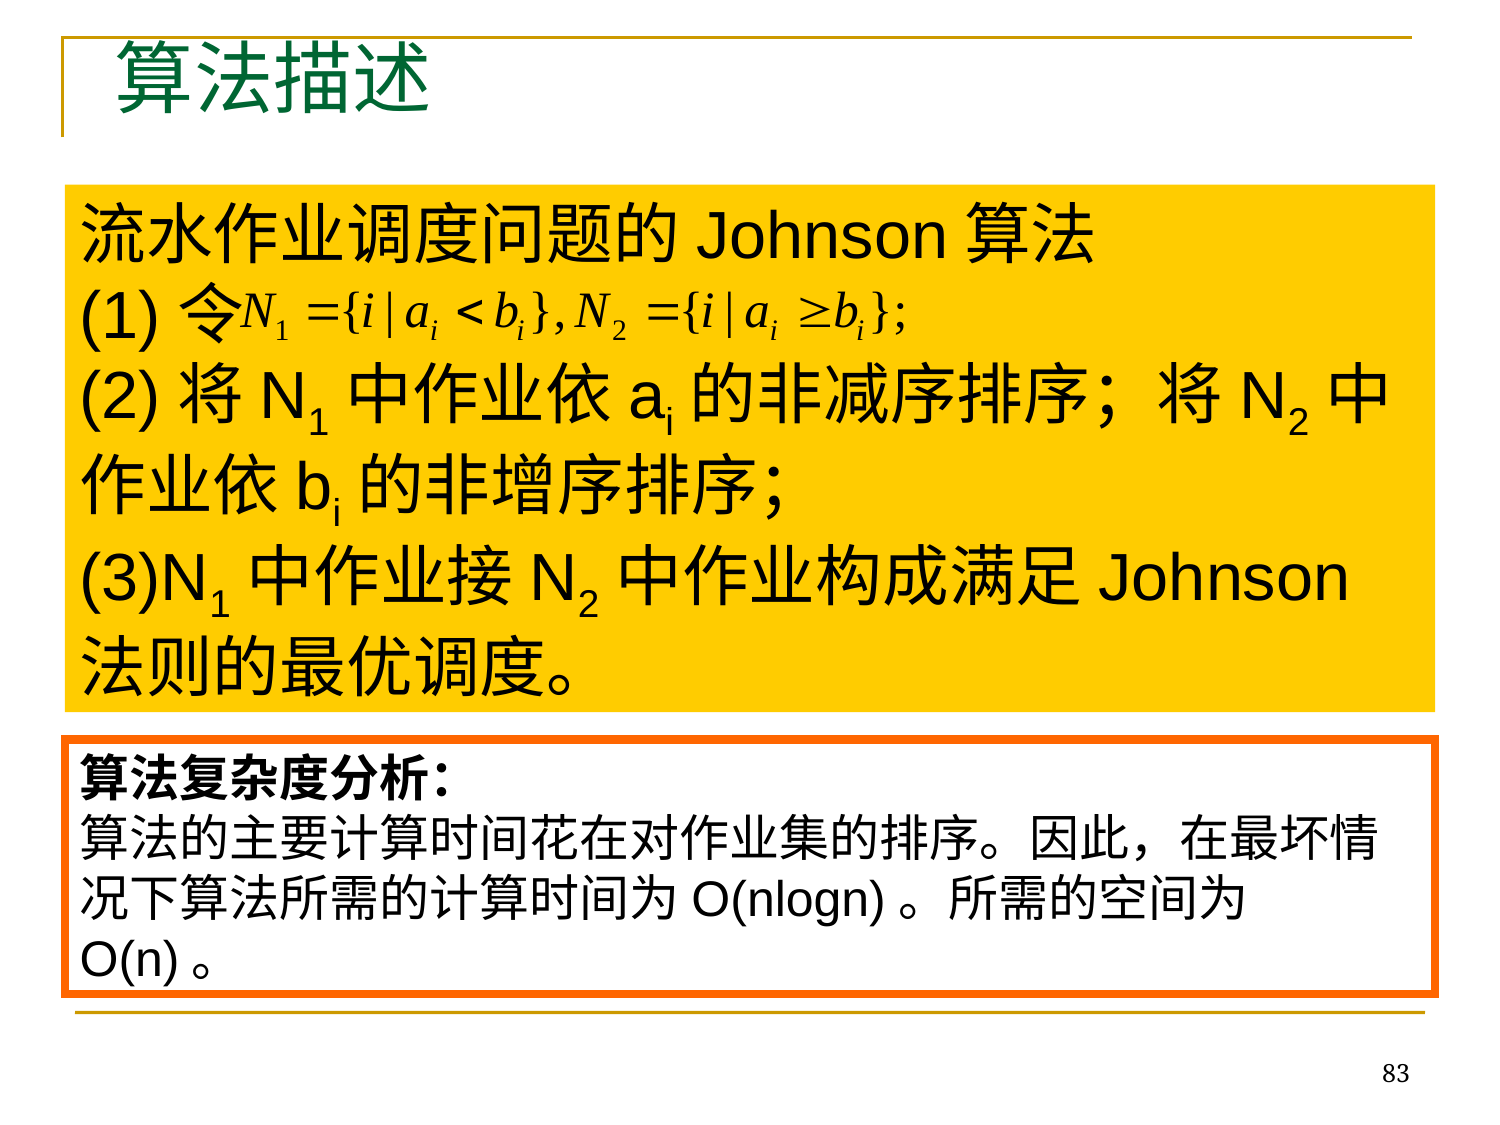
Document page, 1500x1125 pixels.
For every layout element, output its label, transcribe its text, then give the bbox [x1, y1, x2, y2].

slide_number 83 [1074, 1023, 1426, 1100]
text_box 算法复杂度分析： 算法的主要计算时间花在对作业集的排序。因此，在最坏情况下算法所需的计算时间为O(nlogn)。所需的空间为O(n)。 [64, 739, 1435, 995]
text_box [229, 275, 916, 354]
text_box 算法描述 [100, 0, 1306, 131]
text_box 流水作业调度问题的Johnson算法 (1)令 (2)将N1中作业依ai的非减序排序；将N2中作业依bi的非增序排序； (3)N1中作业接N2中作业构成满足Johnson法则的最优调度。 [64, 544, 1436, 713]
text_box 流水作业调度问题的Johnson算法 (1)令 (2)将N1中作业依ai的非减序排序；将N2中作业依bi的非增序排序； (3)N1中作业接N2中作业构成满足Johnson法则的最优调度。 [64, 184, 1436, 543]
